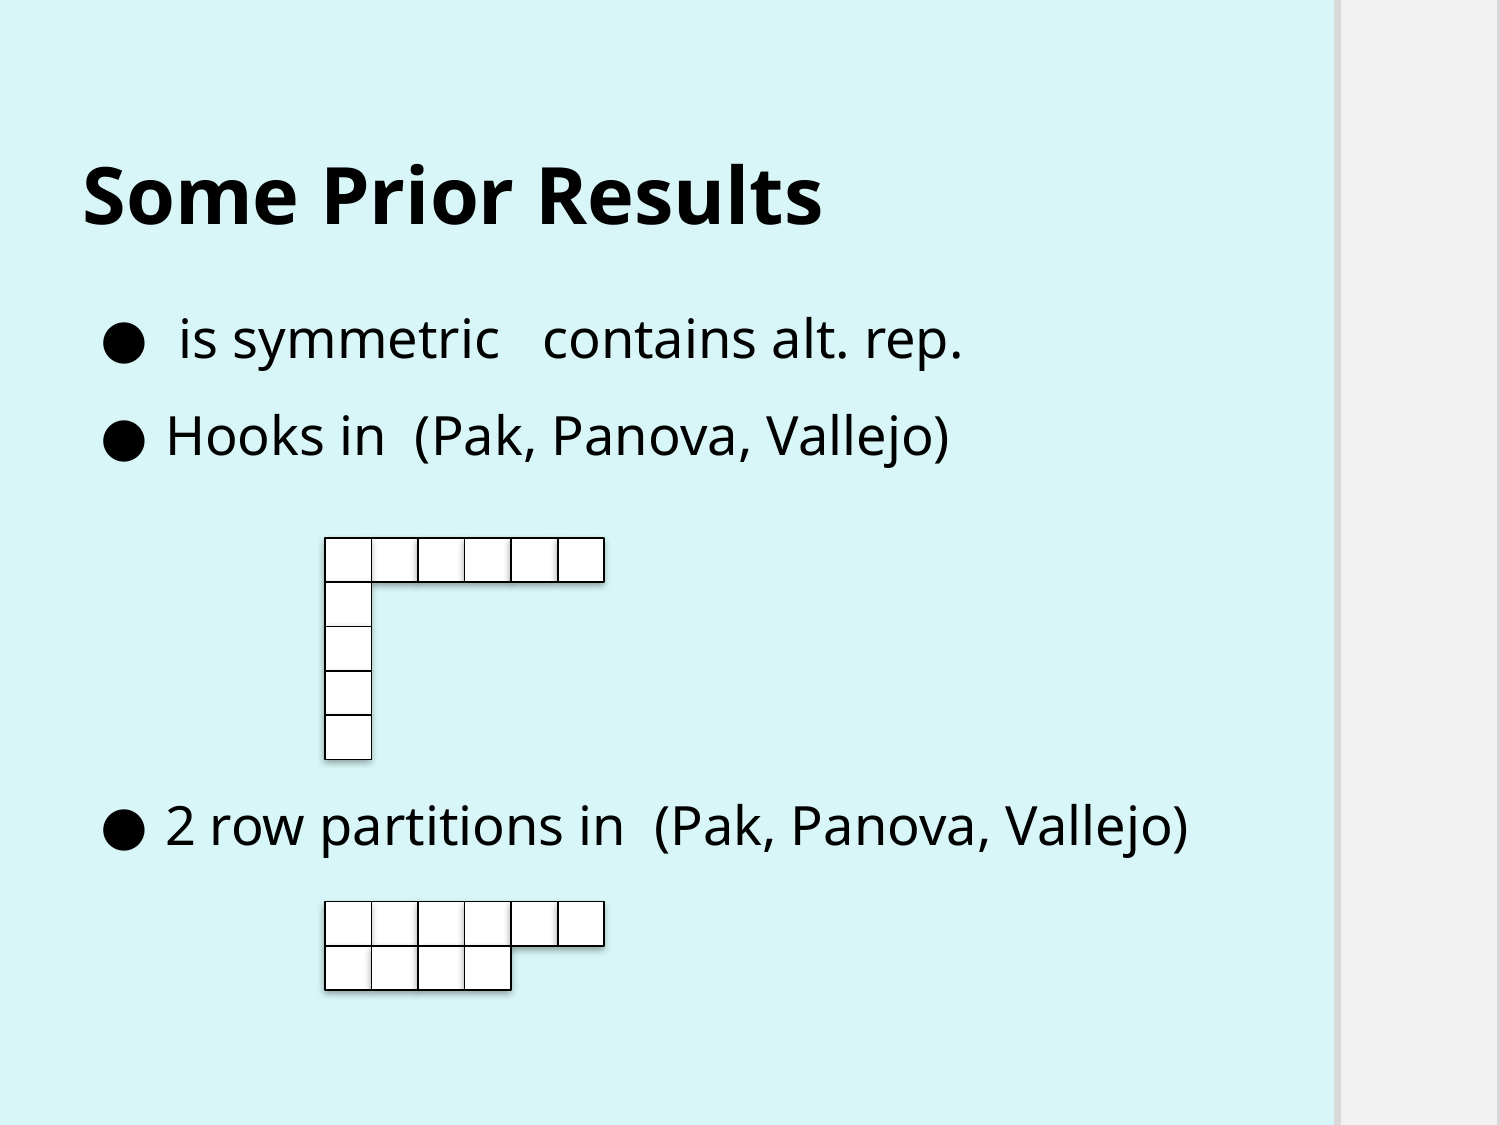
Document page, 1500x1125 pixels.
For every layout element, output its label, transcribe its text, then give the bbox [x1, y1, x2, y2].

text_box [324, 901, 605, 991]
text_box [324, 537, 605, 760]
title Some Prior Results [75, 52, 1263, 240]
